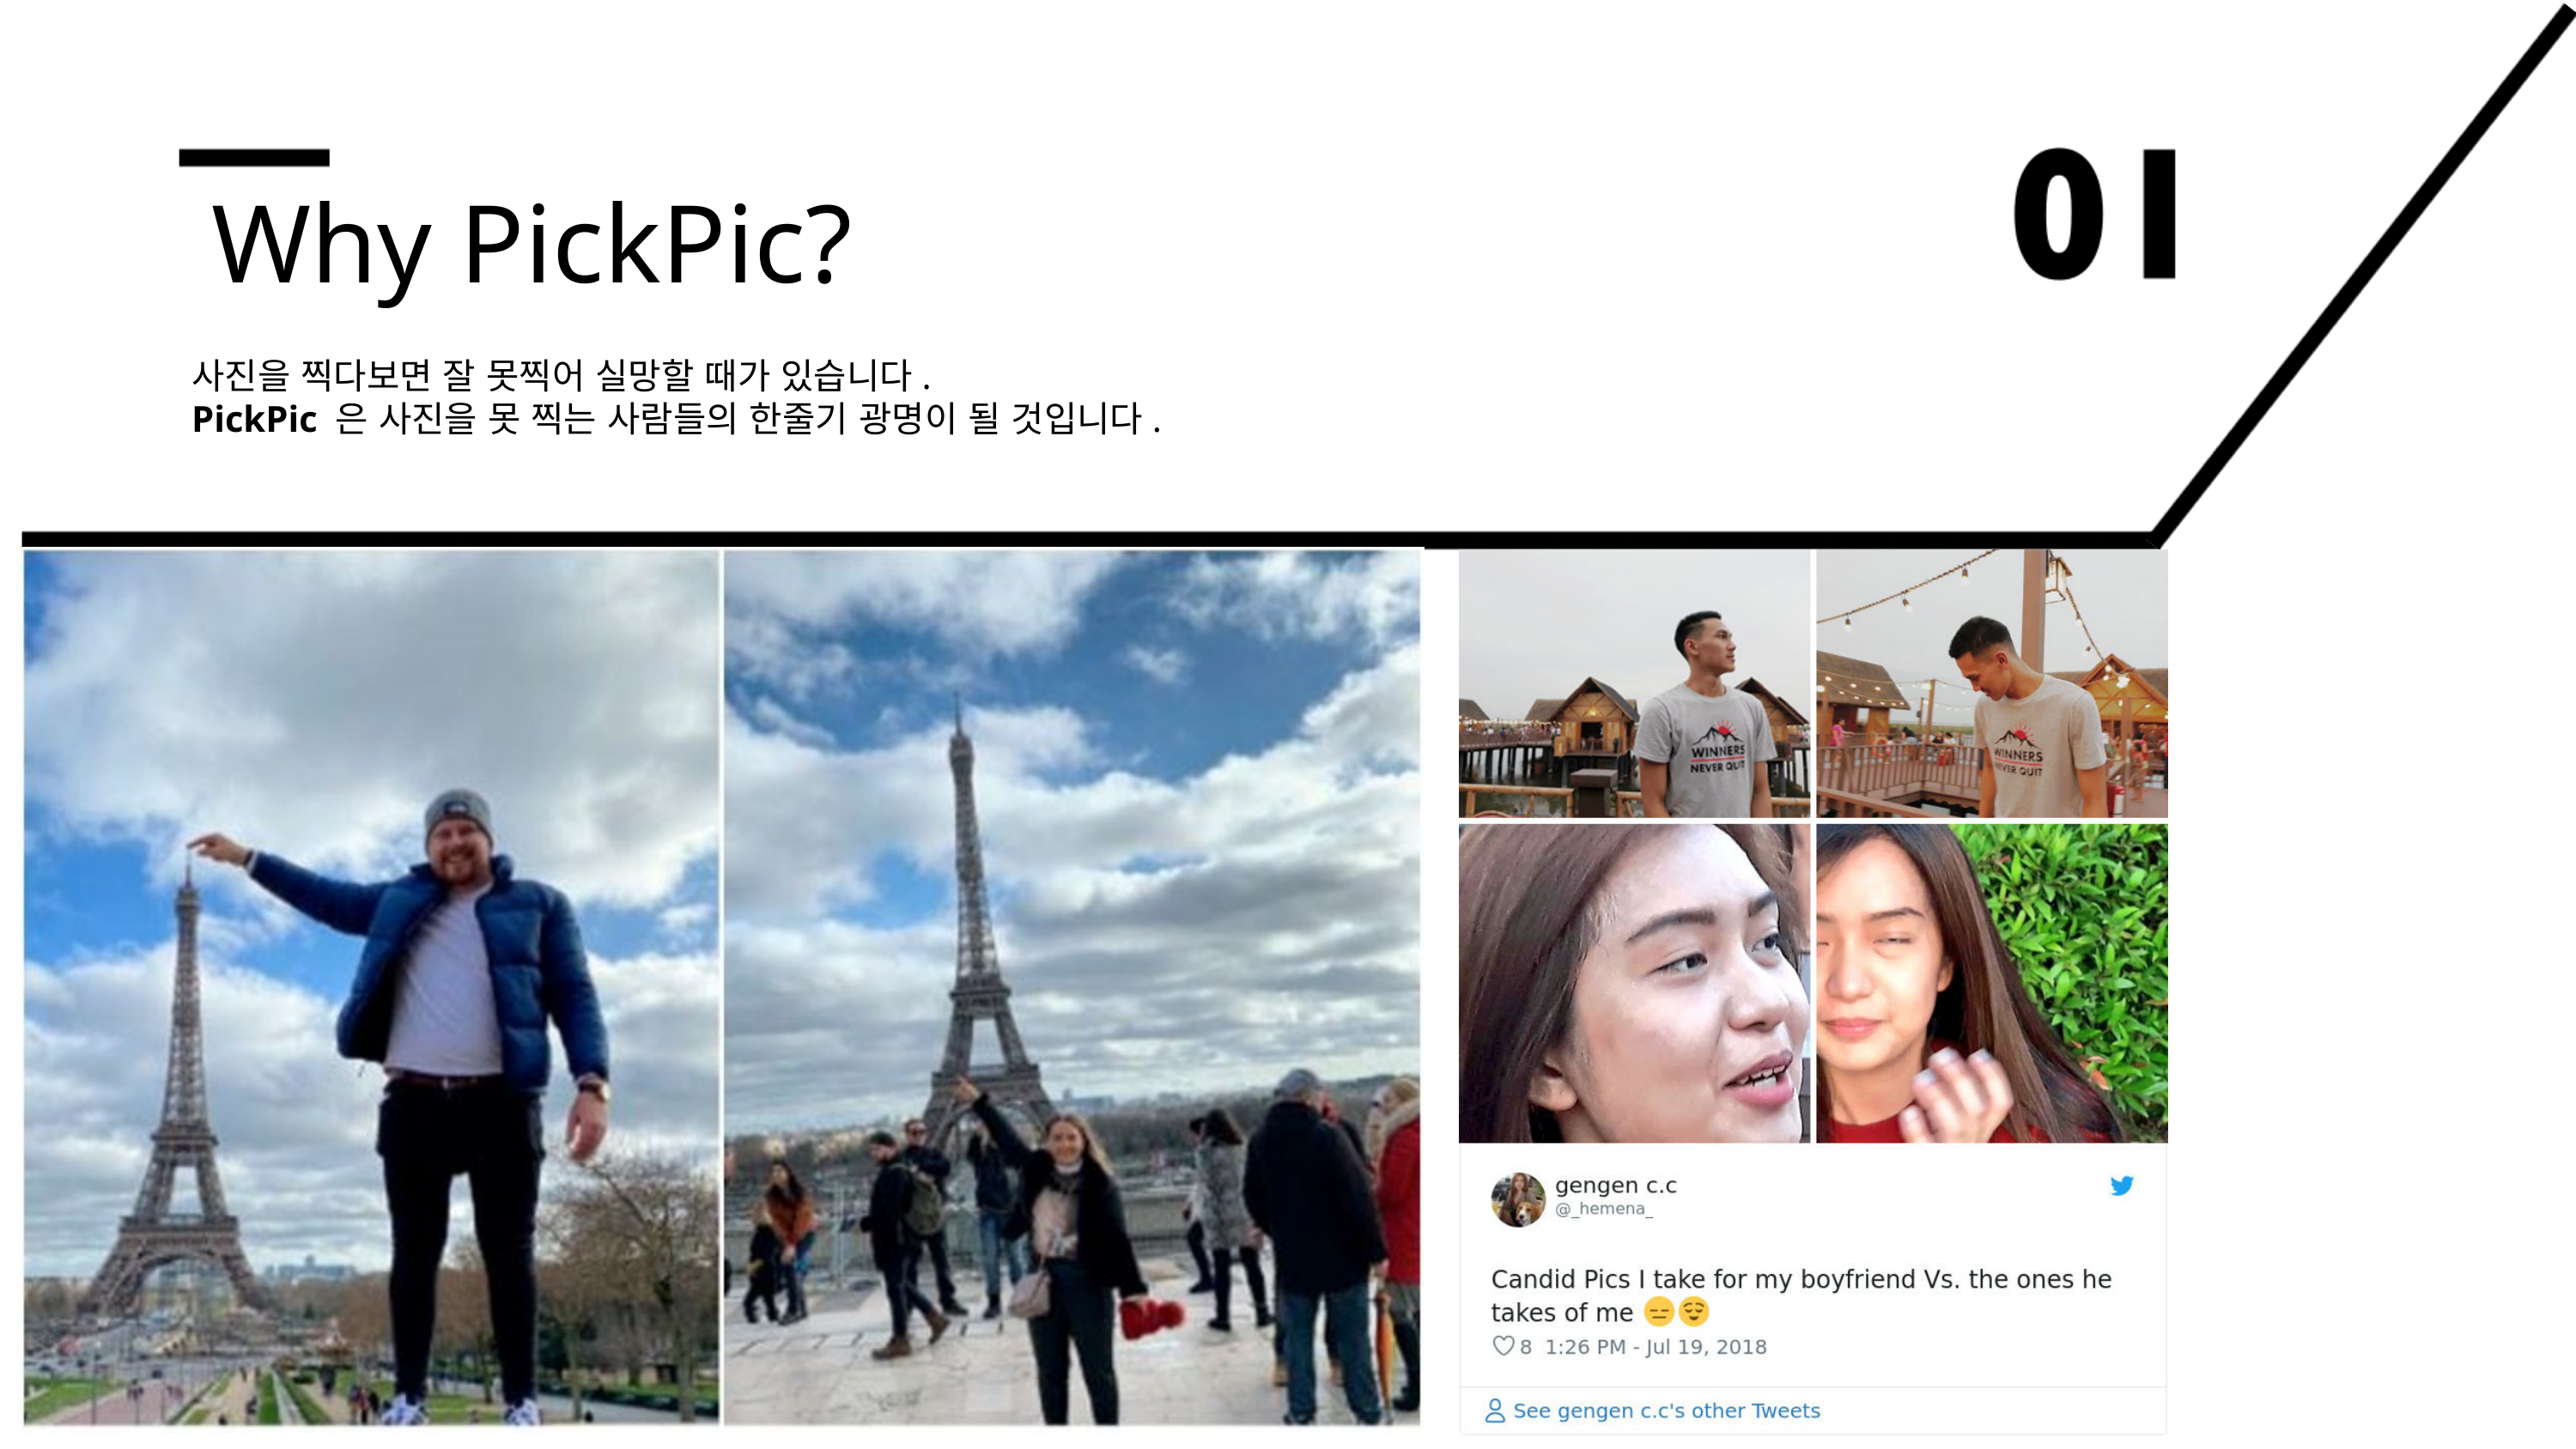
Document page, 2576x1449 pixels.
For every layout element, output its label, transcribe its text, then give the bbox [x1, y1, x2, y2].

text_box 사진을 찍다보면 잘 못찍어 실망할 때가 있습니다. PickPic 은 사진을 못 찍는 사람들의 한줄기 광명이 될 것입니다. [179, 347, 1181, 446]
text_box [21, 505, 2160, 575]
picture [21, 547, 1425, 1434]
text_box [2325, 0, 2397, 616]
picture [2397, 0, 2576, 287]
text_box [179, 122, 330, 193]
picture [1458, 58, 2325, 1437]
text_box Why PickPic? [149, 169, 914, 311]
